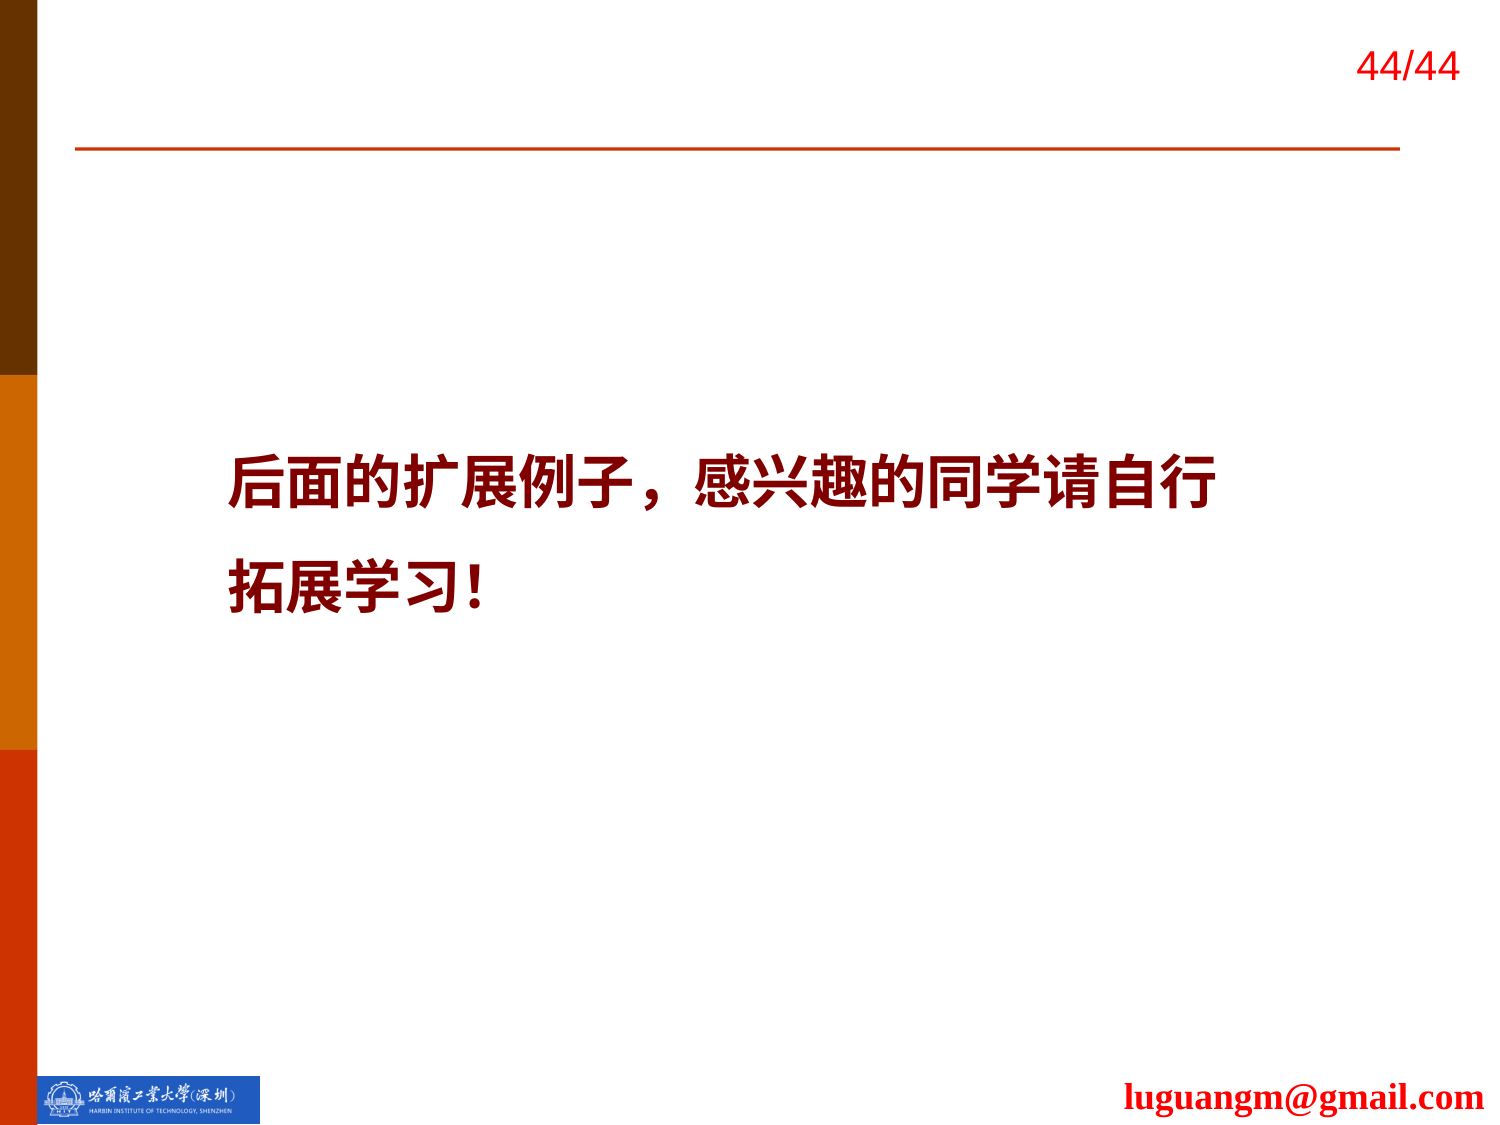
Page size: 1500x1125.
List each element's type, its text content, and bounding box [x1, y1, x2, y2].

text_box 后面的扩展例子，感兴趣的同学请自行拓展学习！ [212, 214, 1252, 817]
picture [37, 1076, 260, 1124]
